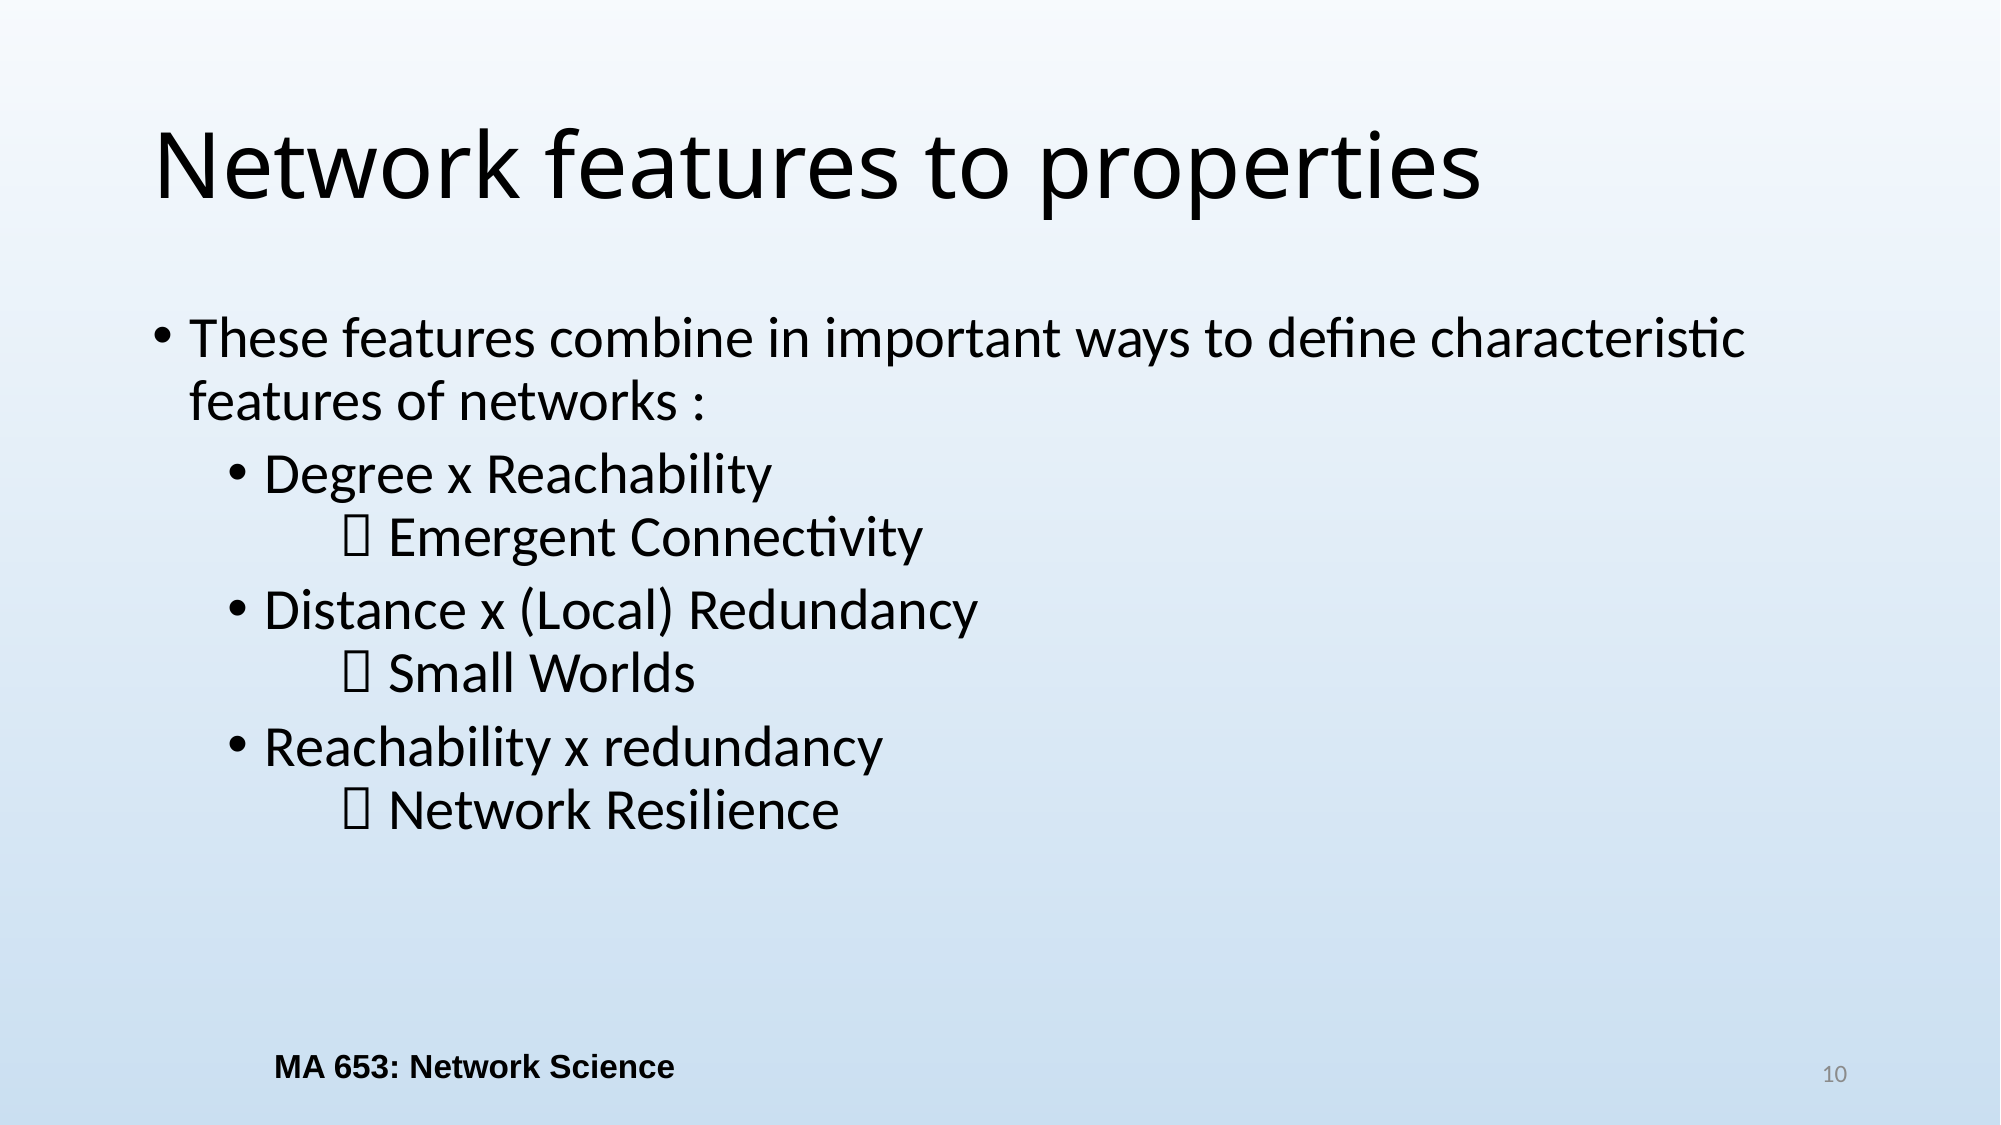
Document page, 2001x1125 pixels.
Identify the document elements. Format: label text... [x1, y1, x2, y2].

title Network features to properties [137, 59, 1863, 278]
slide_number 10 [1412, 1042, 1863, 1103]
list These features combine in important ways to define characteristic features of networks : Degree x Reachability  Emergent Connectivity Distance x (Local) Redundancy  Small Worlds Reachability x redundancy  Network Resilience [137, 299, 1863, 1014]
footer MA 653: Network Science [137, 1035, 813, 1096]
